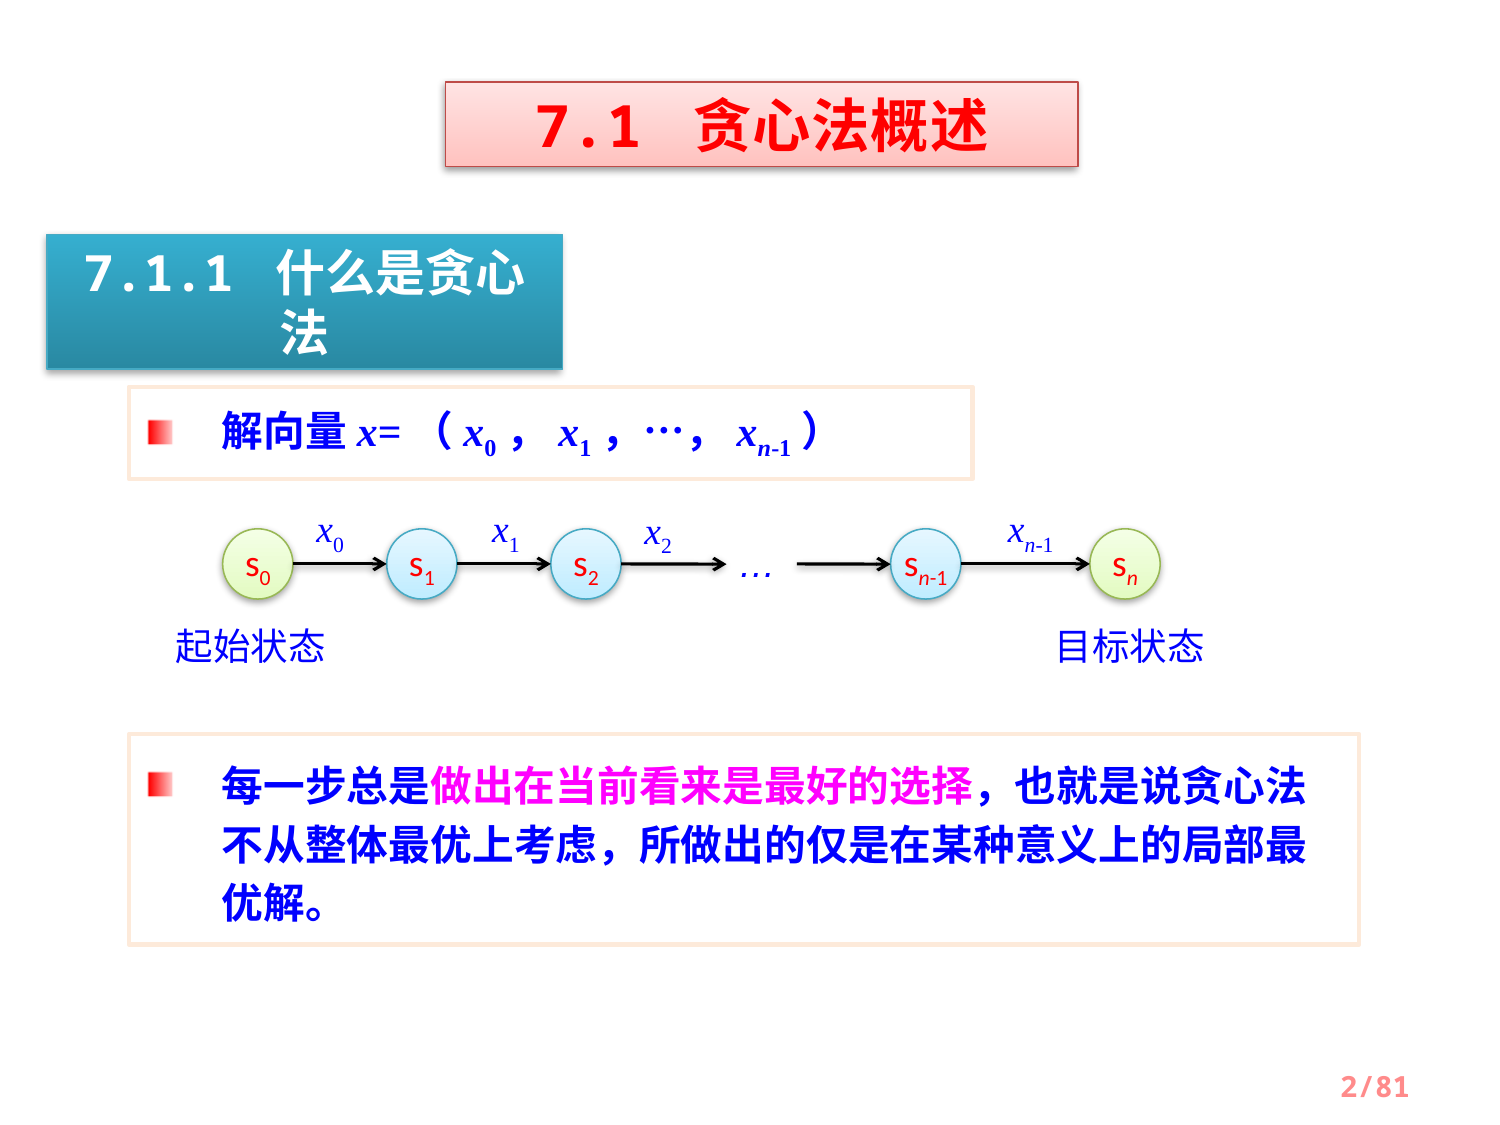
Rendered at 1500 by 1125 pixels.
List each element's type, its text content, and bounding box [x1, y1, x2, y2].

text_box x2 [644, 506, 692, 558]
text_box 起始状态 [175, 622, 352, 668]
text_box sn-1 [890, 528, 962, 600]
text_box s1 [386, 528, 458, 600]
text_box 7.1.1 什么是贪心法 [46, 234, 563, 370]
picture [146, 770, 176, 800]
text_box s2 [550, 528, 622, 600]
text_box sn [1089, 528, 1161, 600]
picture [146, 418, 176, 448]
slide_number 2/81 [1074, 1057, 1425, 1118]
text_box 7.1 贪心法概述 [445, 81, 1079, 167]
text_box x1 [492, 505, 539, 557]
text_box s0 [221, 528, 294, 600]
text_box 目标状态 [1054, 622, 1231, 668]
text_box … [738, 539, 786, 585]
text_box 解向量x=（x0，x1，…，xn-1） [127, 385, 975, 481]
text_box 每一步总是做出在当前看来是最好的选择，也就是说贪心法不从整体最优上考虑，所做出的仅是在某种意义上的局部最优解。 [127, 732, 1361, 947]
text_box x0 [316, 505, 364, 557]
text_box xn-1 [1007, 505, 1079, 557]
